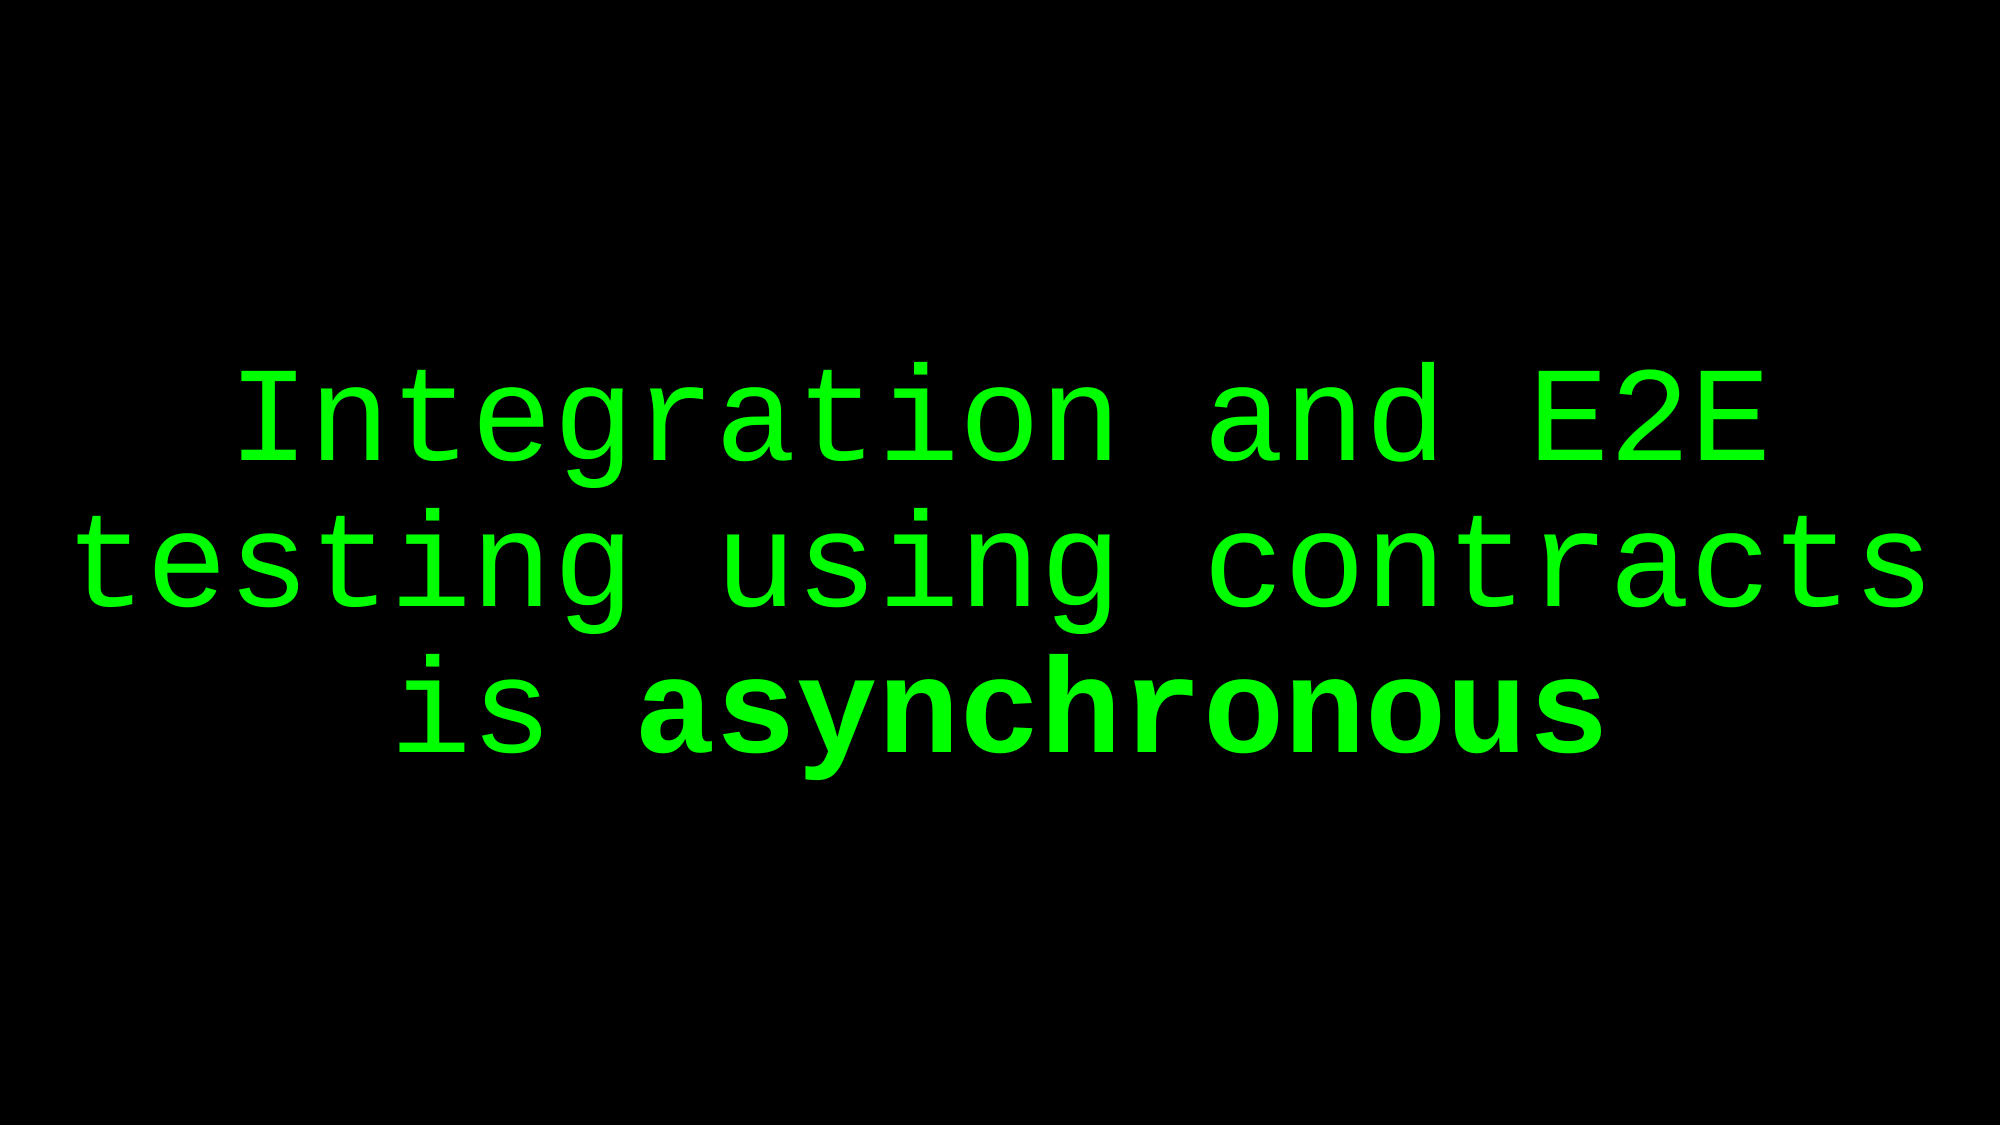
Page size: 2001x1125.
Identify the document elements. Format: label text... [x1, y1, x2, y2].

title Integration and E2E testing using contracts is asynchronous [0, 368, 2000, 757]
